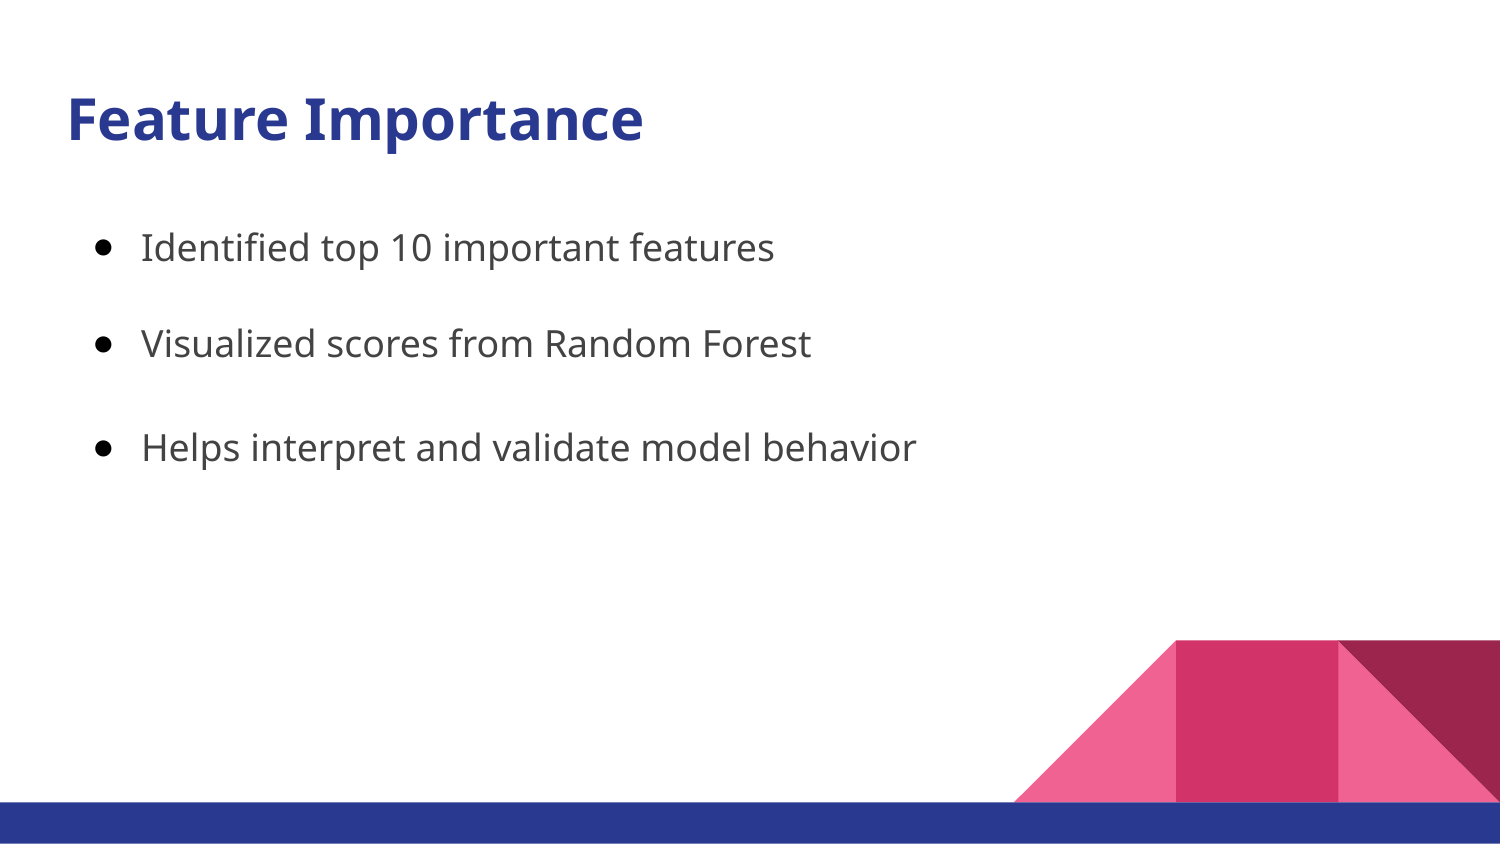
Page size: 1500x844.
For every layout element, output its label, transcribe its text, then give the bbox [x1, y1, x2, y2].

list Identified top 10 important features Visualized scores from Random Forest Helps interpret and validate model behavior [51, 201, 1449, 750]
title Feature Importance [51, 67, 1449, 167]
